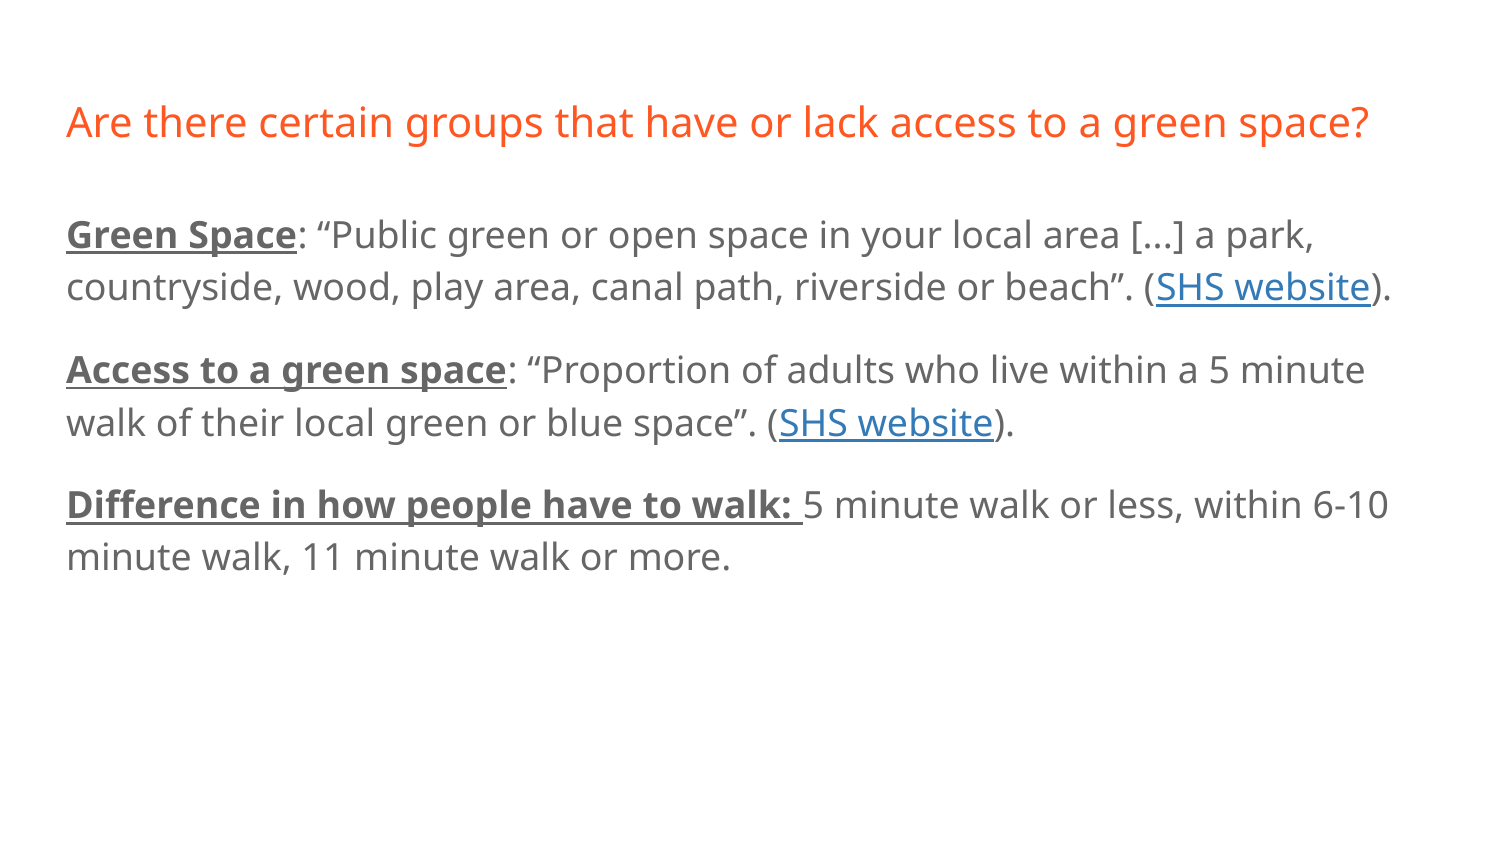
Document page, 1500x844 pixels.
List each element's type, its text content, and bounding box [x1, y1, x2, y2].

title Are there certain groups that have or lack access to a green space? [51, 72, 1449, 167]
list Green Space: “Public green or open space in your local area [...] a park, countryside, wood, play area, canal path, riverside or beach”. (SHS website). Access to a green space: “Proportion of adults who live within a 5 minute walk of their local green or blue space”. (SHS website). Difference in how people have to walk: 5 minute walk or less, within 6-10 minute walk, 11 minute walk or more. [51, 189, 1449, 750]
